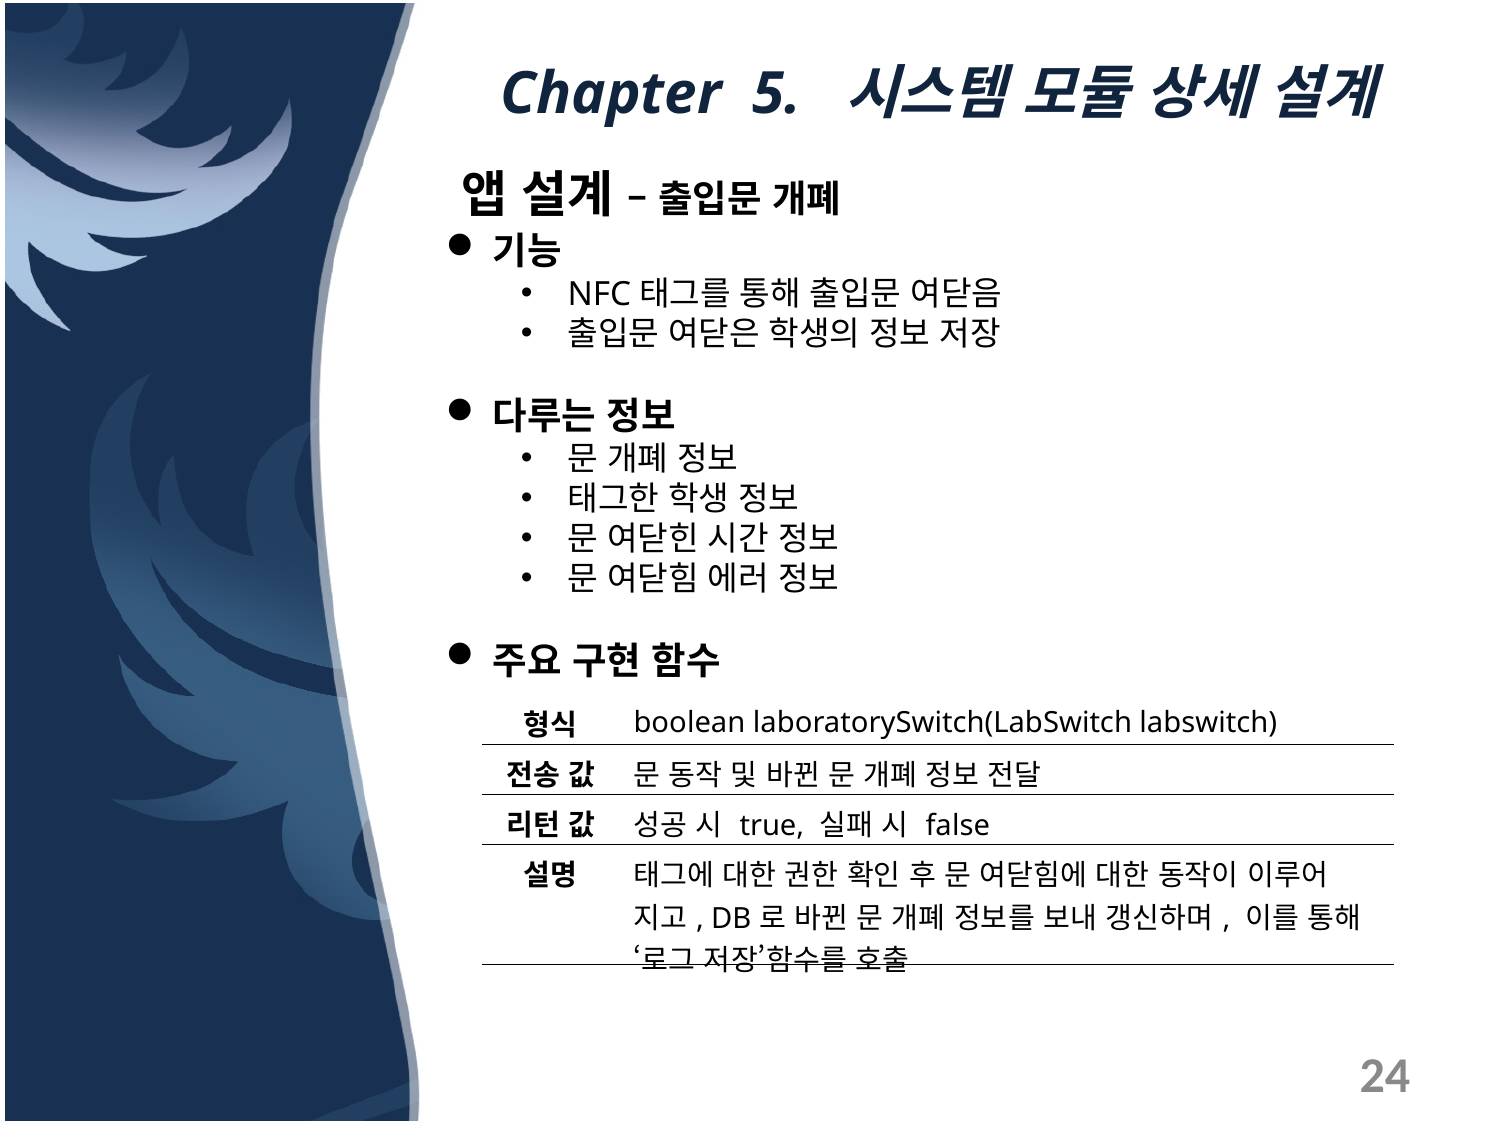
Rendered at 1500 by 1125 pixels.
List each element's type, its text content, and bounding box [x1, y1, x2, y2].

slide_number 24 [1074, 1042, 1425, 1103]
table_cell 성공 시 true, 실패 시 false [619, 795, 1392, 844]
table_cell 전송 값 [484, 745, 618, 794]
picture [0, 0, 1500, 1125]
table_header 형식 [484, 695, 618, 744]
table_cell 리턴 값 [484, 795, 618, 844]
title Chapter 5. 시스템 모듈 상세 설계 [419, 30, 1458, 149]
table_cell 문 동작 및 바뀐 문 개폐 정보 전달 [619, 745, 1392, 794]
table_cell 태그에 대한 권한 확인 후 문 여닫힘에 대한 동작이 이루어 지고, DB로 바뀐 문 개폐 정보를 보내 갱신하며, 이를 통해 ‘로그 저장’함수를 호출 [619, 845, 1392, 964]
table_cell 설명 [484, 845, 618, 964]
text_box 앱 설계 – 출입문 개폐 [446, 155, 857, 219]
table_header boolean laboratorySwitch(LabSwitch labswitch) [619, 695, 1392, 744]
text_box 기능 NFC태그를 통해 출입문 여닫음 출입문 여닫은 학생의 정보 저장 다루는 정보 문 개폐 정보 태그한 학생 정보 문 여닫힌 시간 정보 문 여닫힘 에러 정보 주요 구현 함수 [430, 219, 1470, 689]
